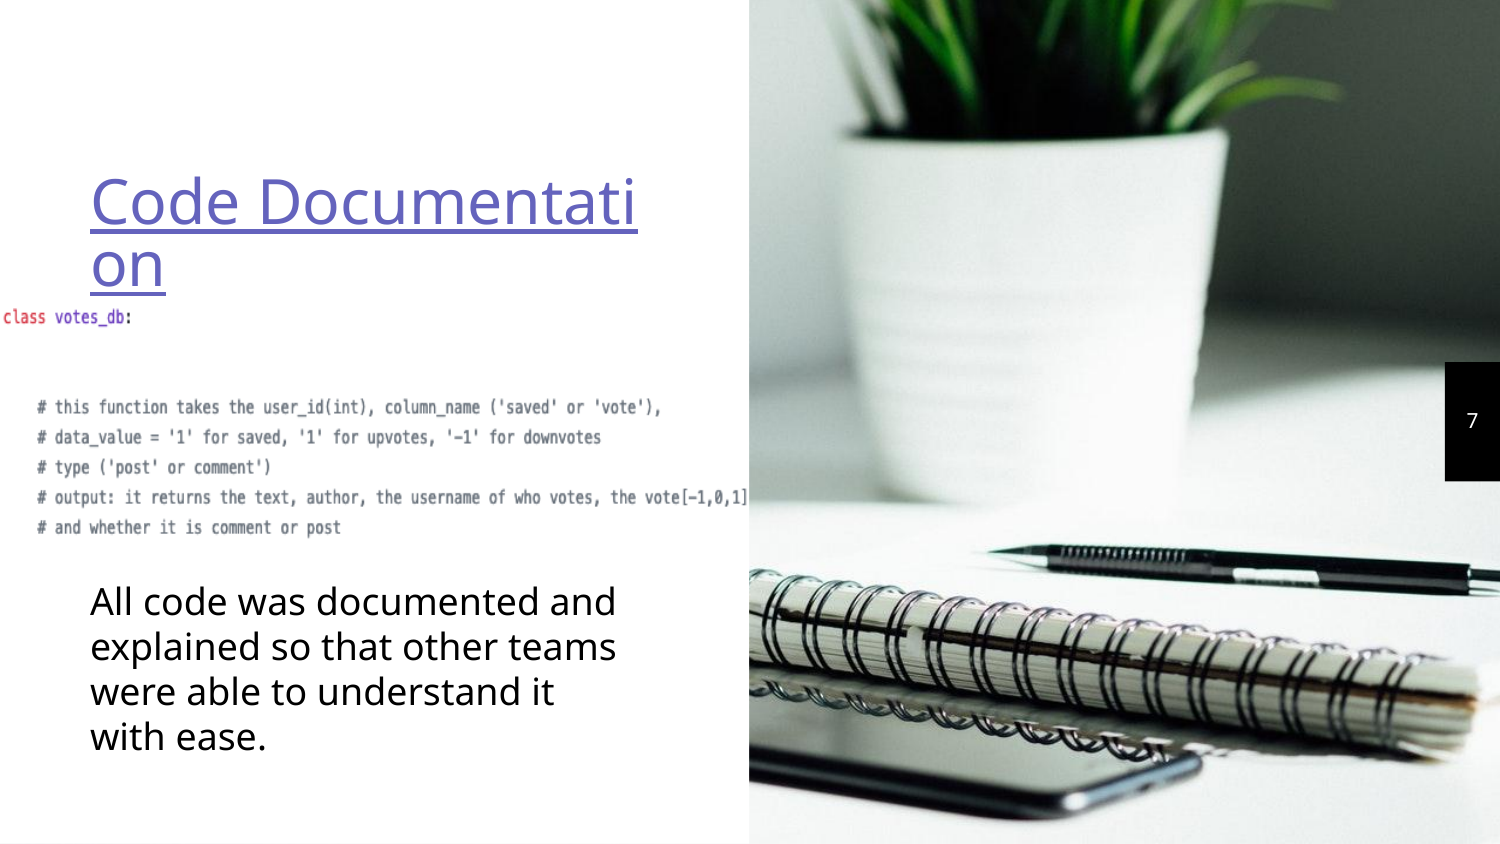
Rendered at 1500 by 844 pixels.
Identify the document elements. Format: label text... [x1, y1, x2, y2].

picture [0, 301, 749, 543]
slide_number 7 [1444, 362, 1500, 482]
picture [750, 0, 1500, 844]
title Code Documentation [75, 121, 656, 262]
list All code was documented and explained so that other teams were able to understand it with ease. [75, 562, 656, 844]
